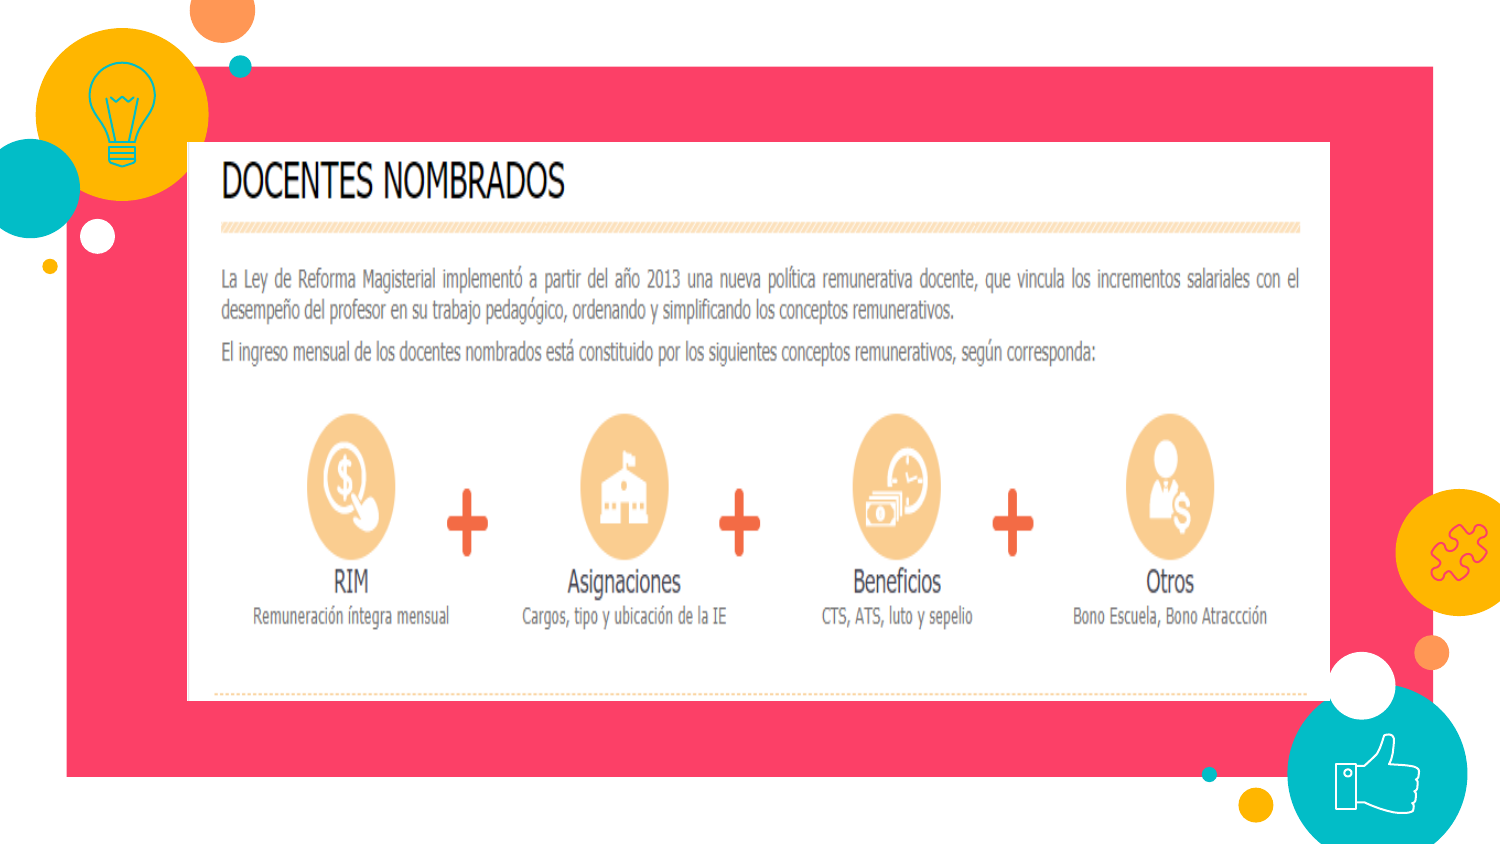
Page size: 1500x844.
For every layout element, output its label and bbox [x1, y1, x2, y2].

picture [186, 142, 1330, 701]
